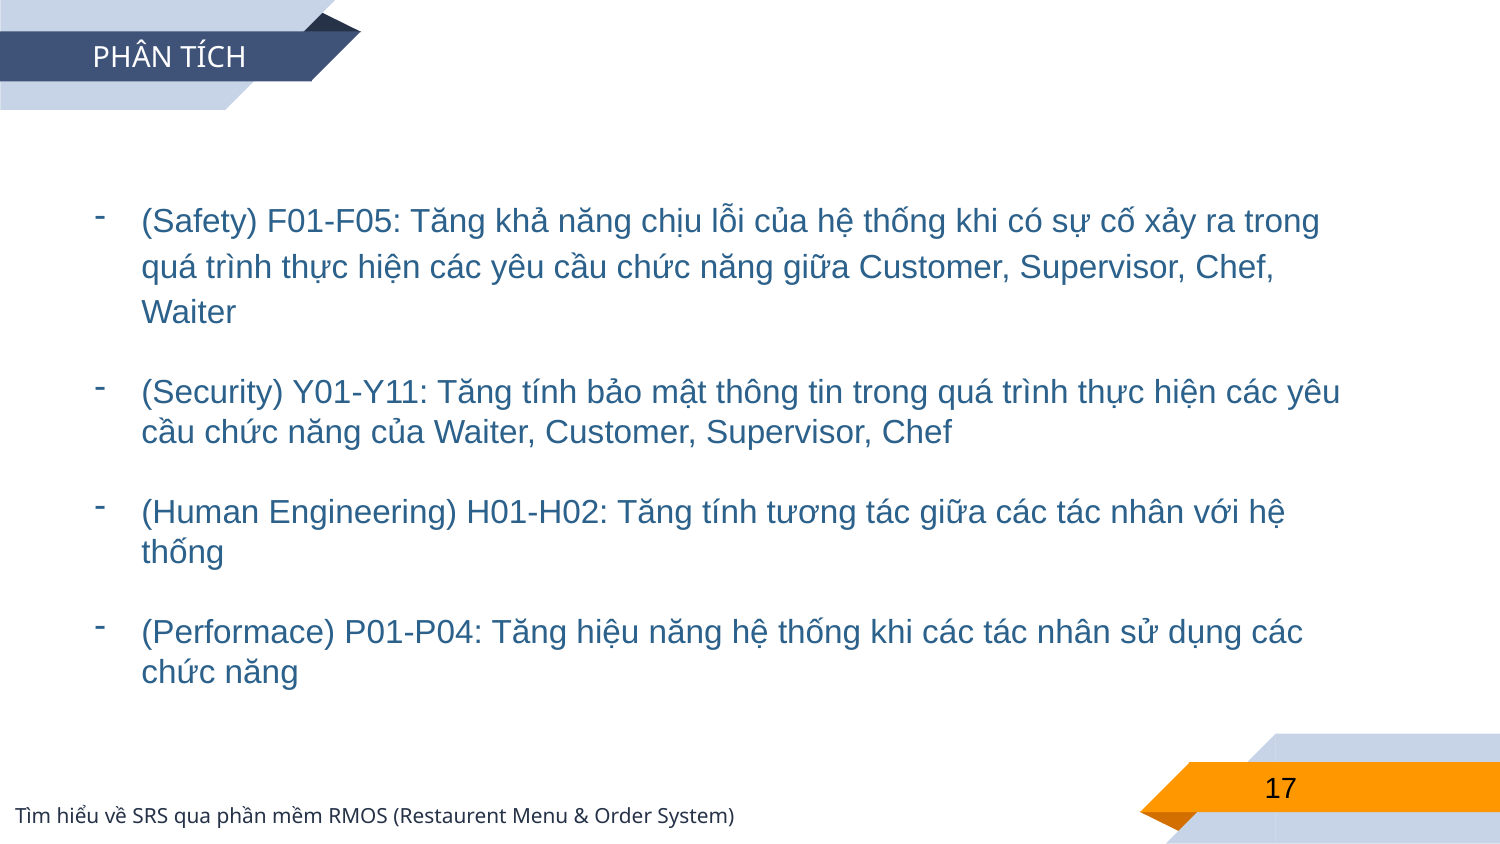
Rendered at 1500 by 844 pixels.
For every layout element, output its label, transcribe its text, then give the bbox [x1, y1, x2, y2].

slide_number 17 [1249, 760, 1494, 813]
text_box (Safety) F01-F05: Tăng khả năng chịu lỗi của hệ thống khi có sự cố xảy ra trong quá trình thực hiện các yêu cầu chức năng giữa Customer, Supervisor, Chef, Waiter (Security) Y01-Y11: Tăng tính bảo mật thông tin trong quá trình thực hiện các yêu cầu chức năng của Waiter, Customer, Supervisor, Chef (Human Engineering) H01-H02: Tăng tính tương tác giữa các tác nhân với hệ thống (Performace) P01-P04: Tăng hiệu năng hệ thống khi các tác nhân sử dụng các chức năng [79, 186, 1390, 738]
text_box Tìm hiểu về SRS qua phần mềm RMOS (Restaurent Menu & Order System) [0, 775, 848, 844]
text_box PHÂN TÍCH [29, 31, 310, 81]
